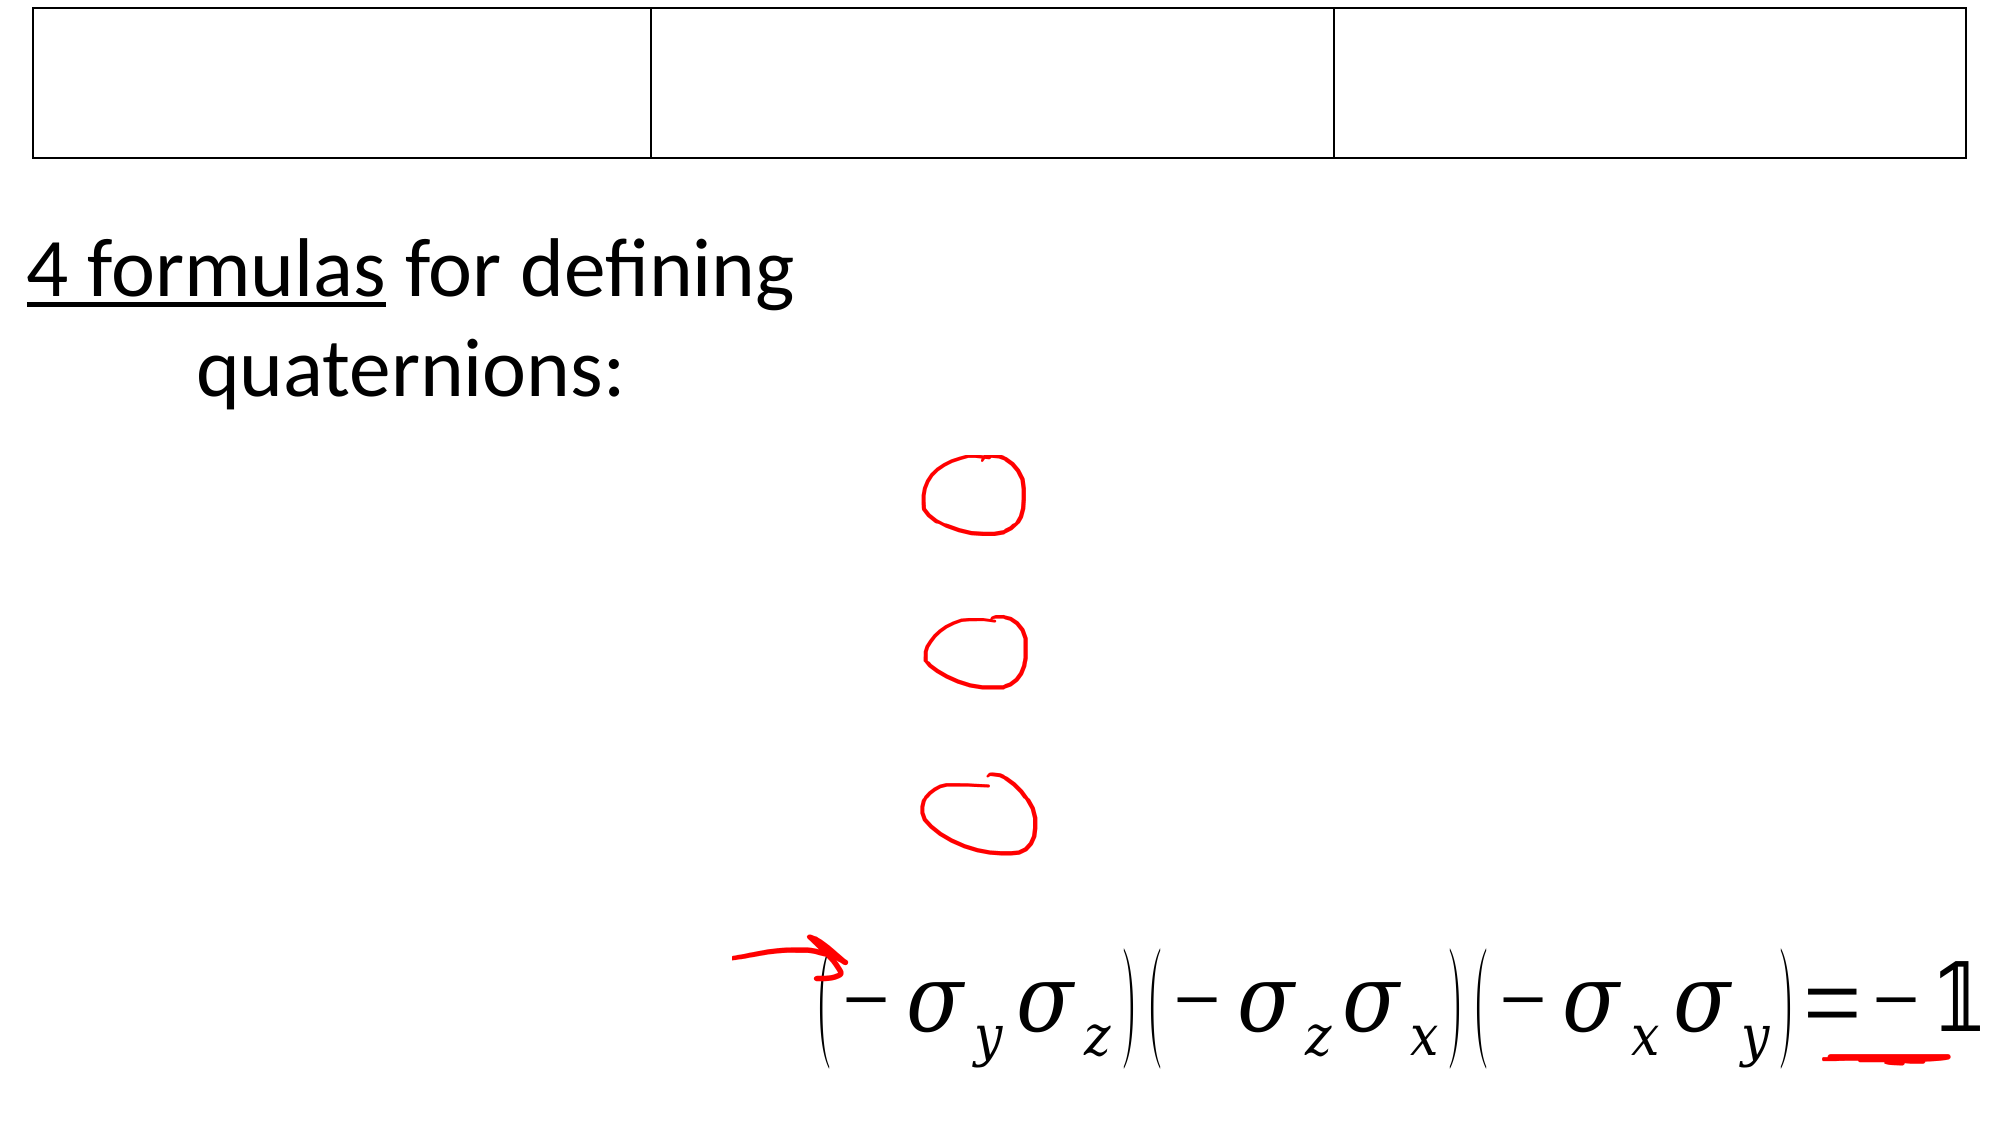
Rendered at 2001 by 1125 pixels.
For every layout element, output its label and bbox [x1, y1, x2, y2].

picture [864, 455, 1959, 1074]
text_box [0, 205, 864, 1125]
